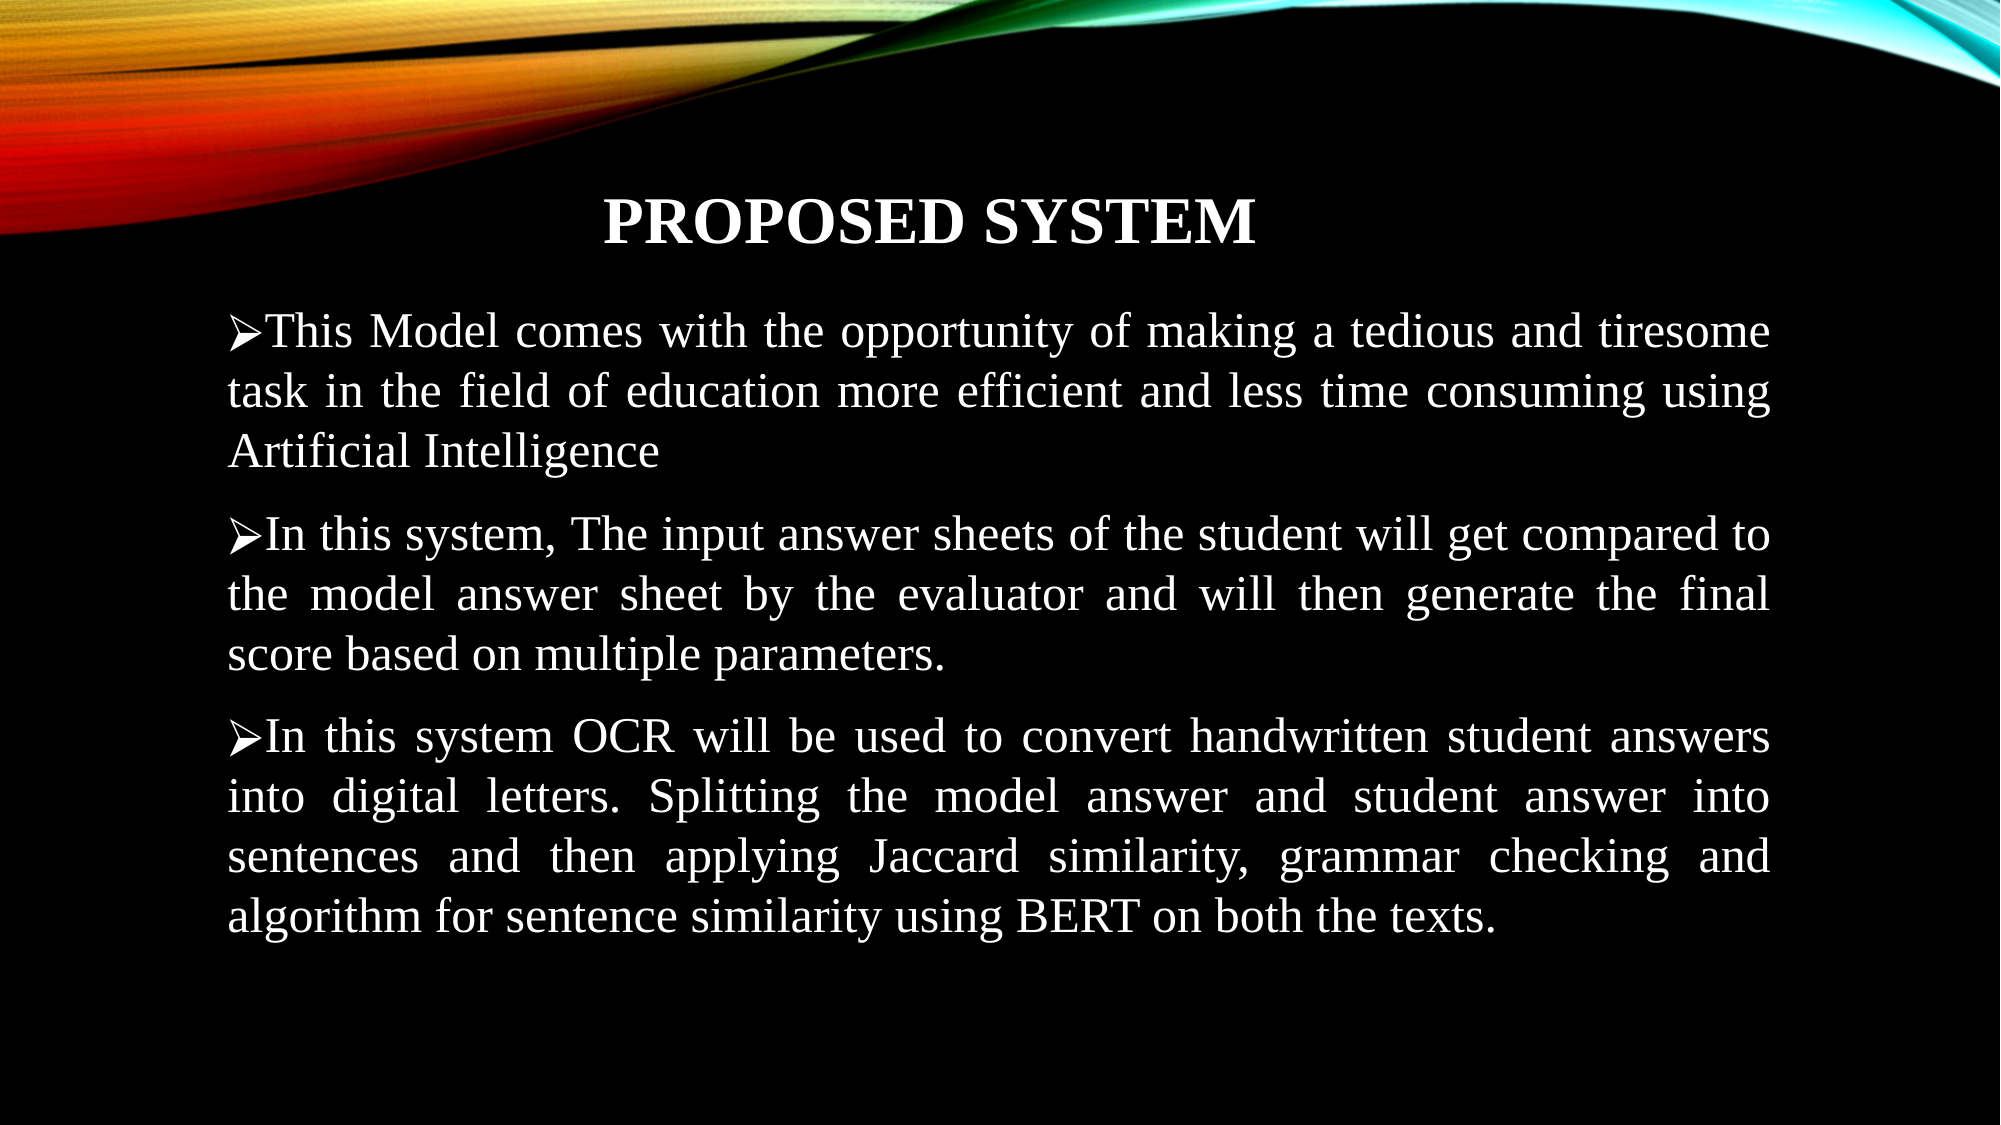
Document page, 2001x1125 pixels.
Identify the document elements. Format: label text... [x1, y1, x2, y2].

picture [0, 0, 2000, 237]
list This Model comes with the opportunity of making a tedious and tiresome task in the field of education more efficient and less time consuming using Artificial Intelligence In this system, The input answer sheets of the student will get compared to the model answer sheet by the evaluator and will then generate the final score based on multiple parameters. In this system OCR will be used to convert handwritten student answers into digital letters. Splitting the model answer and student answer into sentences and then applying Jaccard similarity, grammar checking and algorithm for sentence similarity using BERT on both the texts. [212, 290, 1788, 1075]
title PROPOSED SYSTEM [269, 112, 1731, 290]
